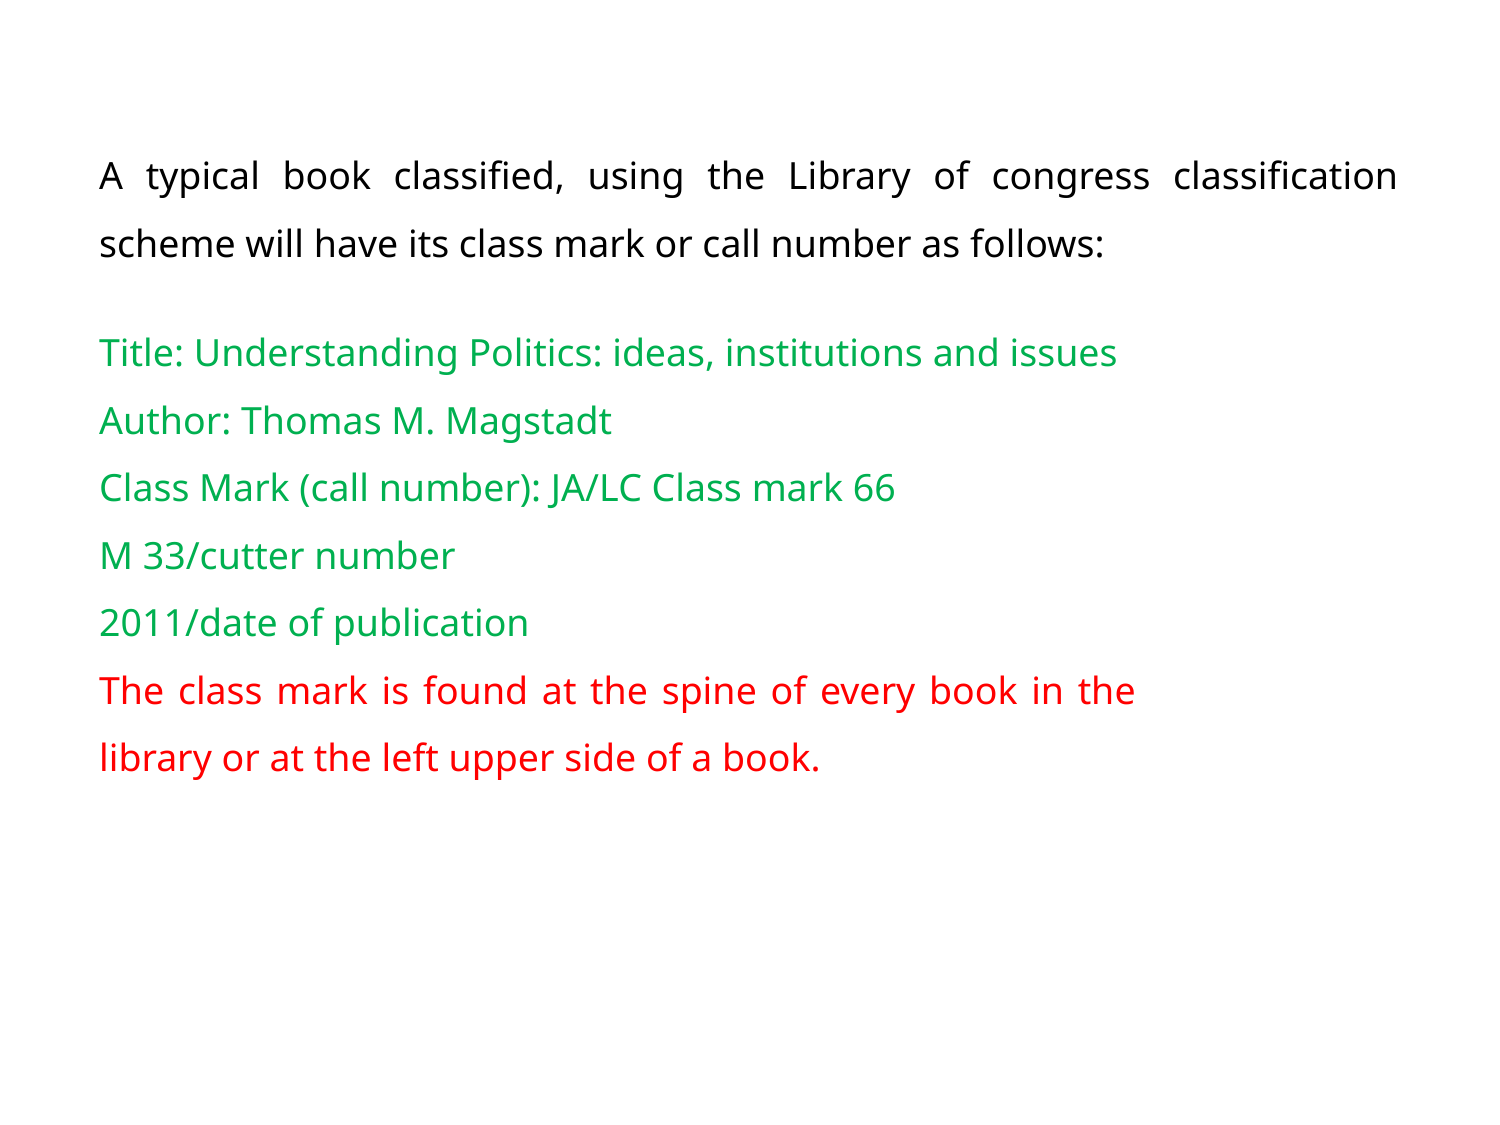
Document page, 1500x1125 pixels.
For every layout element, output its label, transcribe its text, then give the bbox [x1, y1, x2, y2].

text_box Title: Understanding Politics: ideas, institutions and issues Author: Thomas M. Magstadt Class Mark (call number): JA/LC Class mark 66 M 33/cutter number 2011/date of publication The class mark is found at the spine of every book in the library or at the left upper side of a book. [84, 299, 1152, 787]
text_box A typical book classified, using the Library of congress classification scheme will have its class mark or call number as follows: [84, 122, 1414, 272]
